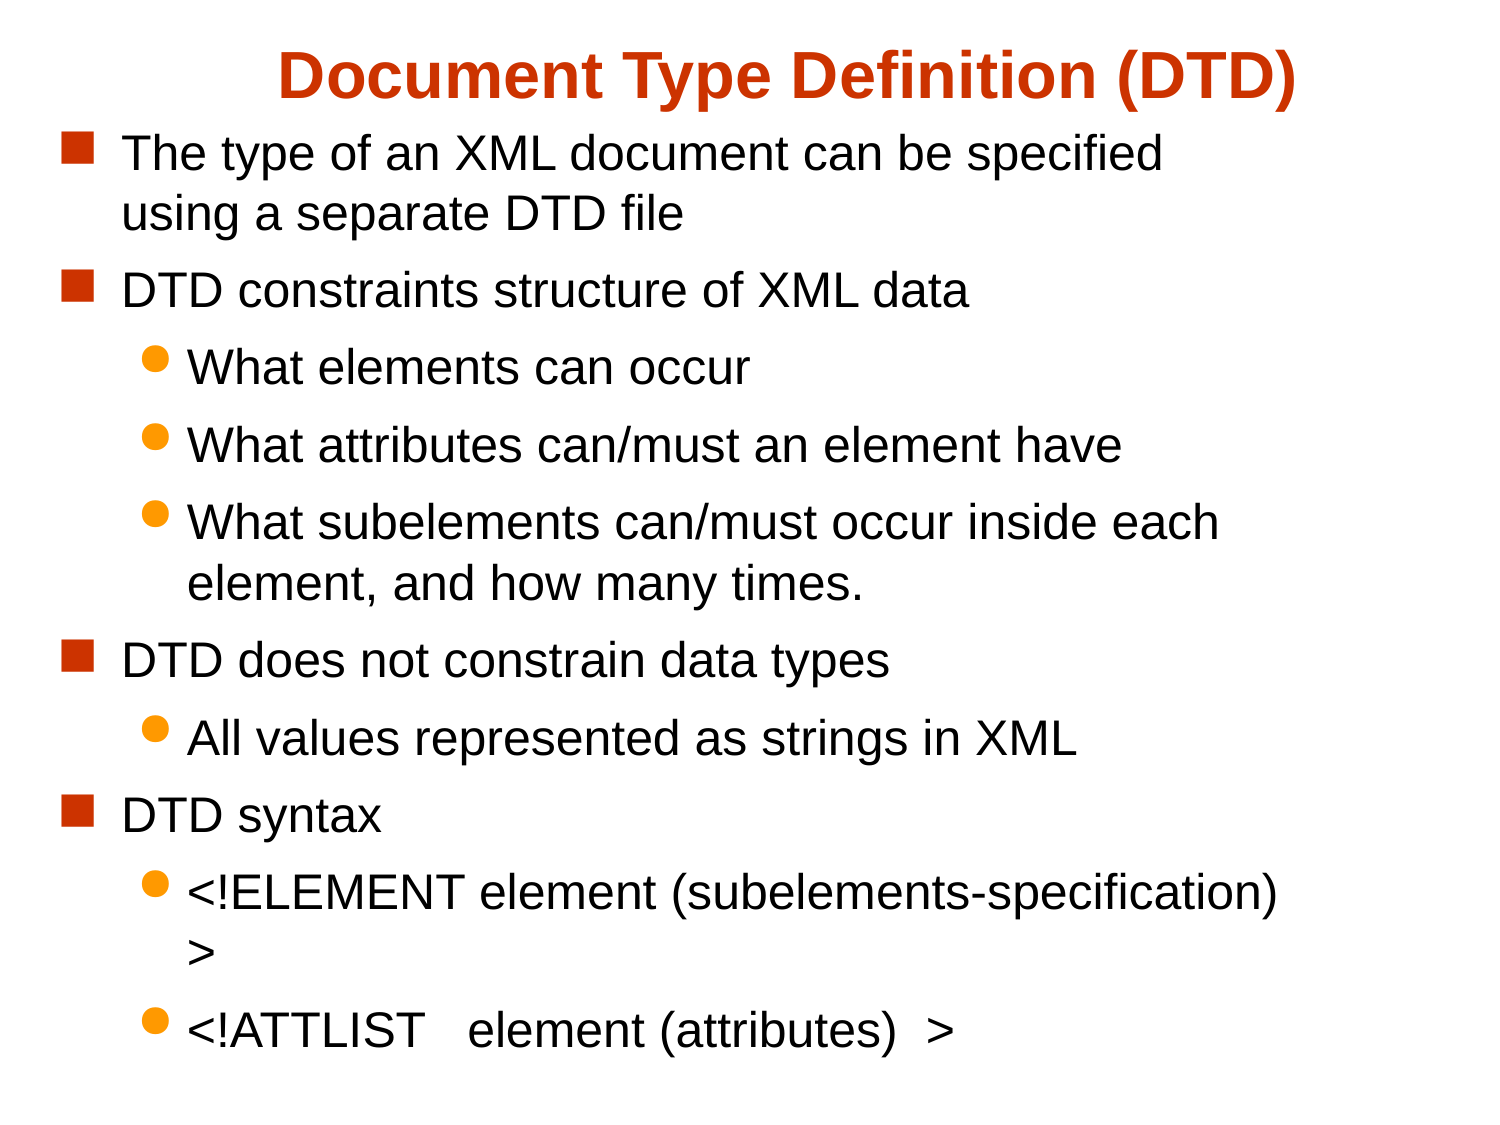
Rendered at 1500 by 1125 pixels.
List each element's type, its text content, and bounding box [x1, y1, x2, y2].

list The type of an XML document can be specified using a separate DTD file DTD constraints structure of XML data What elements can occur What attributes can/must an element have What subelements can/must occur inside each element, and how many times. DTD does not constrain data types All values represented as strings in XML DTD syntax <!ELEMENT element (subelements-specification) > <!ATTLIST element (attributes) > [49, 112, 1307, 918]
title Document Type Definition (DTD) [126, 19, 1451, 120]
